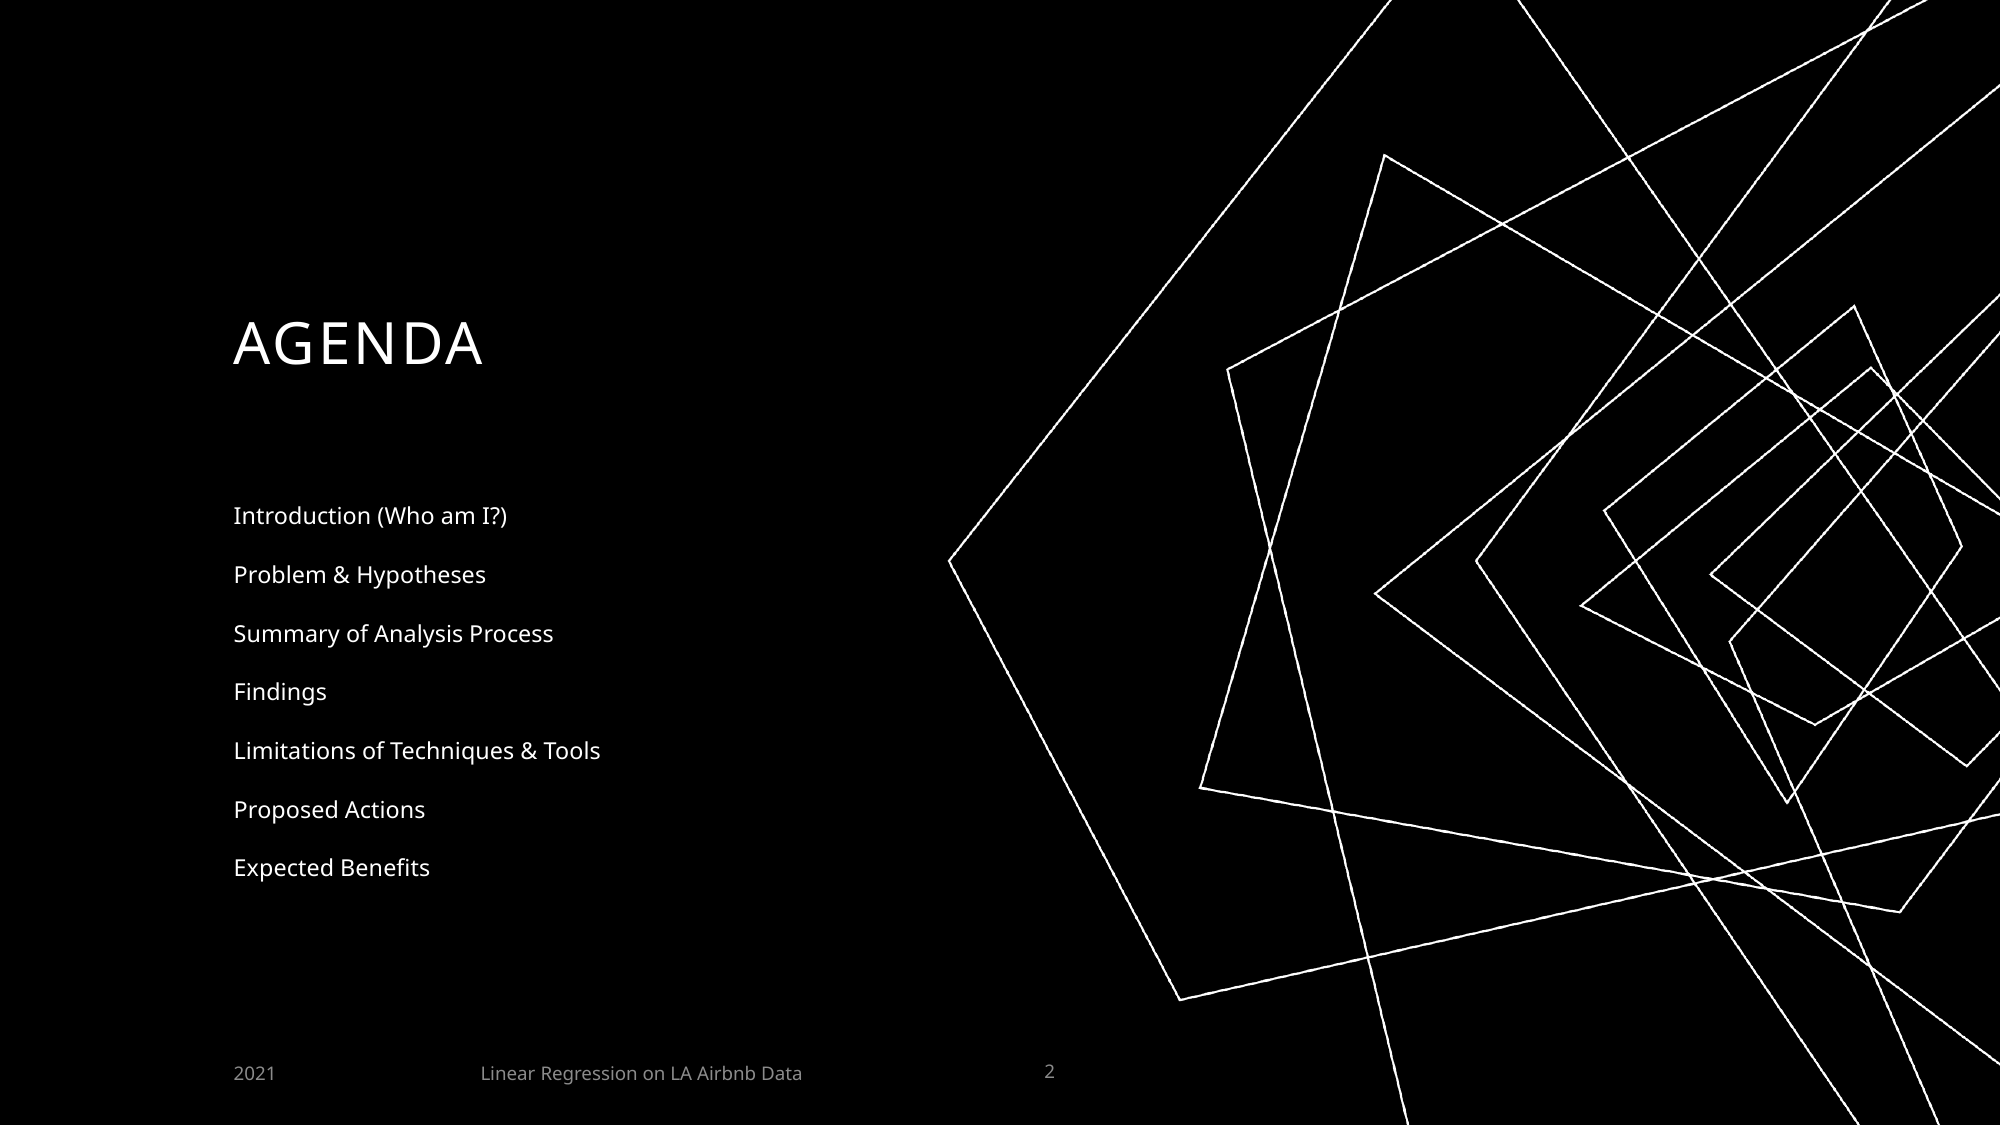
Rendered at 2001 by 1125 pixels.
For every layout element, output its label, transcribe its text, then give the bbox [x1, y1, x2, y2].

footer Linear Regression on LA Airbnb Data [437, 1042, 846, 1103]
title AGENDA [218, 167, 694, 385]
list Introduction (Who am I?) Problem & Hypotheses Summary of Analysis Process Findings Limitations of Techniques & Tools Proposed Actions Expected Benefits [218, 479, 801, 893]
slide_number 2021 [218, 1042, 381, 1103]
picture [900, 0, 2000, 1125]
slide_number 2 [908, 1042, 1071, 1103]
